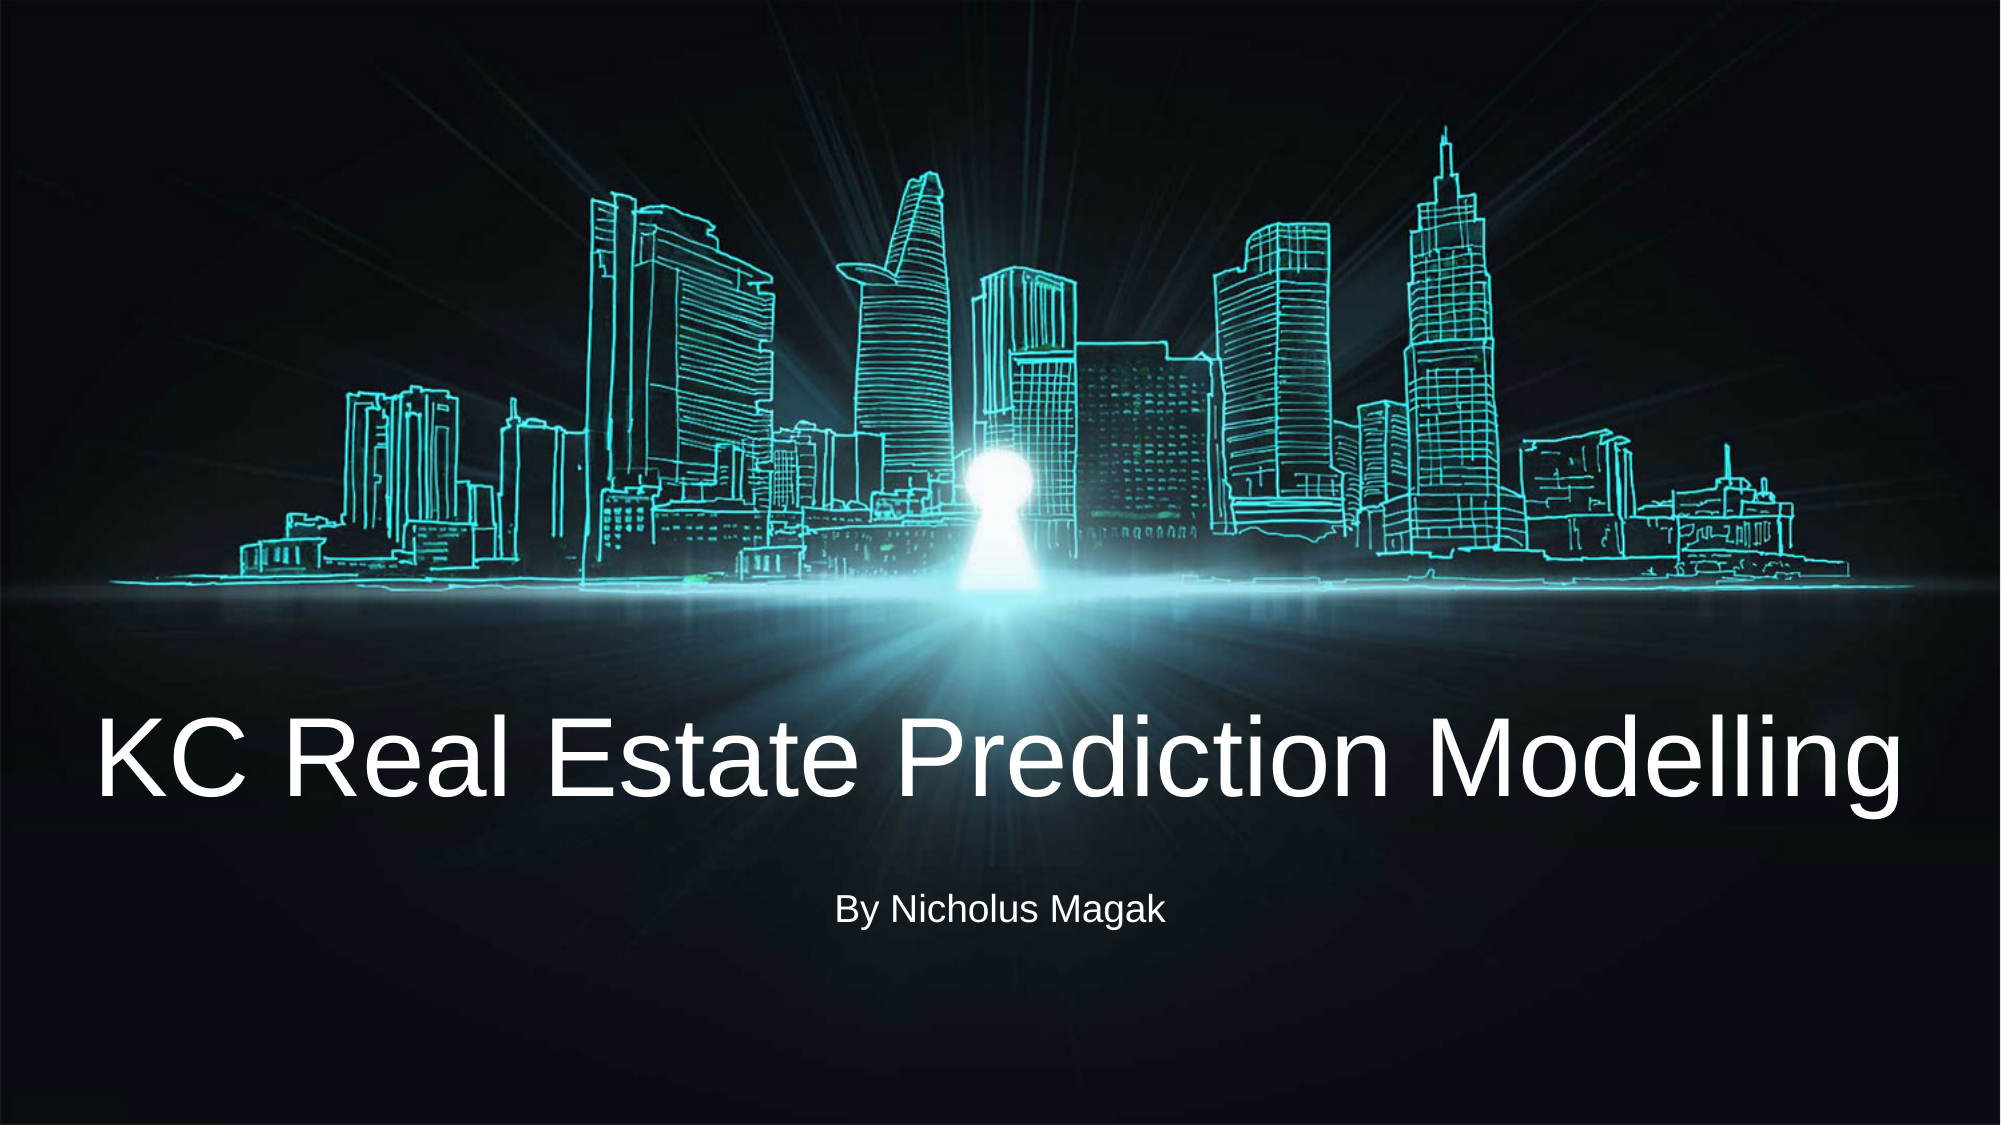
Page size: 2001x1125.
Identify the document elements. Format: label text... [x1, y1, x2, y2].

text_box By Nicholus Magak [0, 875, 2000, 938]
text_box KC Real Estate Prediction Modelling [0, 676, 2000, 827]
picture [0, 0, 2001, 1125]
